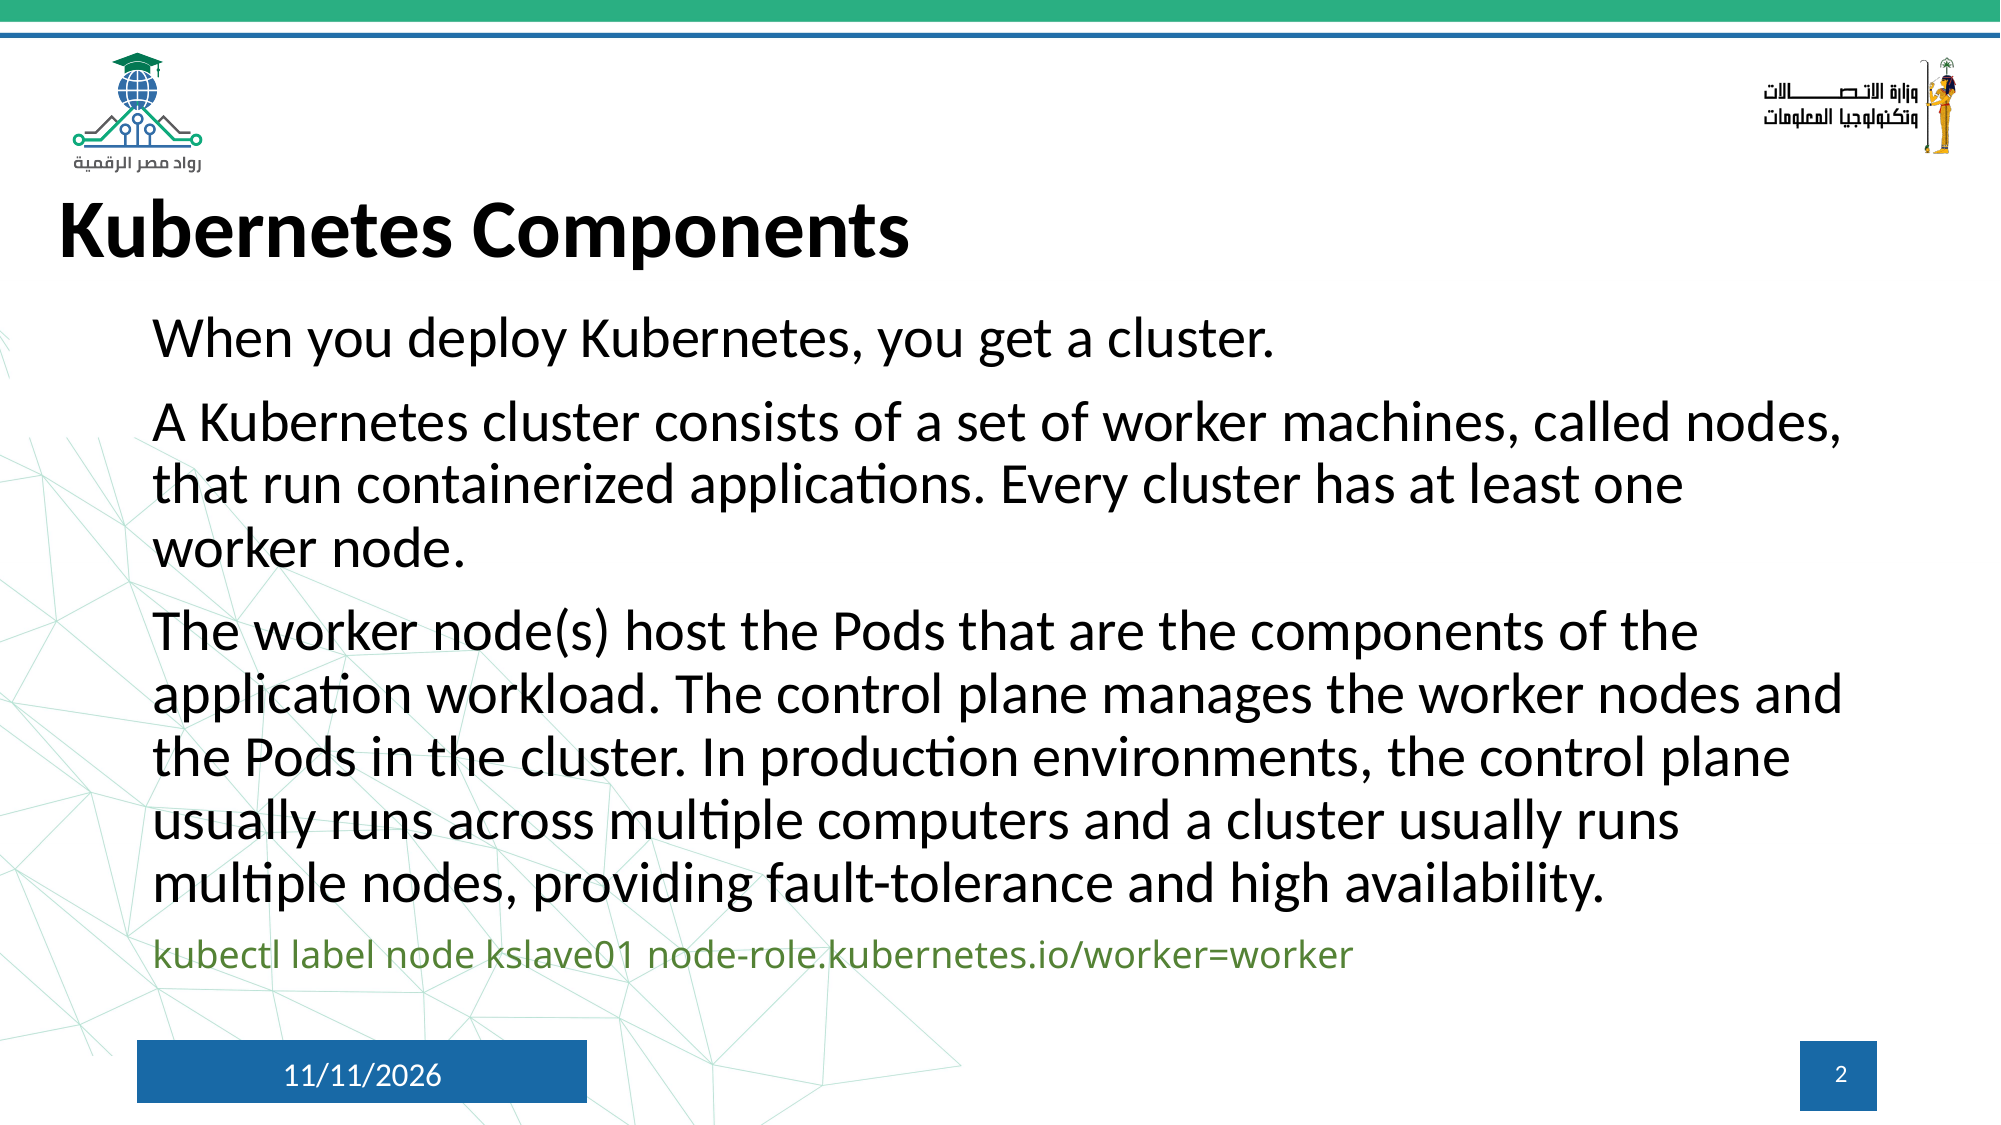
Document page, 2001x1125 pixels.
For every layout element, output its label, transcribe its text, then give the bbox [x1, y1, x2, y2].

slide_number 2 [1412, 1042, 1863, 1103]
picture [0, 0, 2000, 1125]
list When you deploy Kubernetes, you get a cluster. A Kubernetes cluster consists of a set of worker machines, called nodes, that run containerized applications. Every cluster has at least one worker node. The worker node(s) host the Pods that are the components of the application workload. The control plane manages the worker nodes and the Pods in the cluster. In production environments, the control plane usually runs across multiple computers and a cluster usually runs multiple nodes, providing fault-tolerance and high availability. kubectl label node kslave01 node-role.kubernetes.io/worker=worker [137, 299, 1863, 1014]
text_box Kubernetes Components [44, 166, 1045, 282]
footer [636, 1042, 1338, 1103]
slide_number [137, 1042, 588, 1103]
